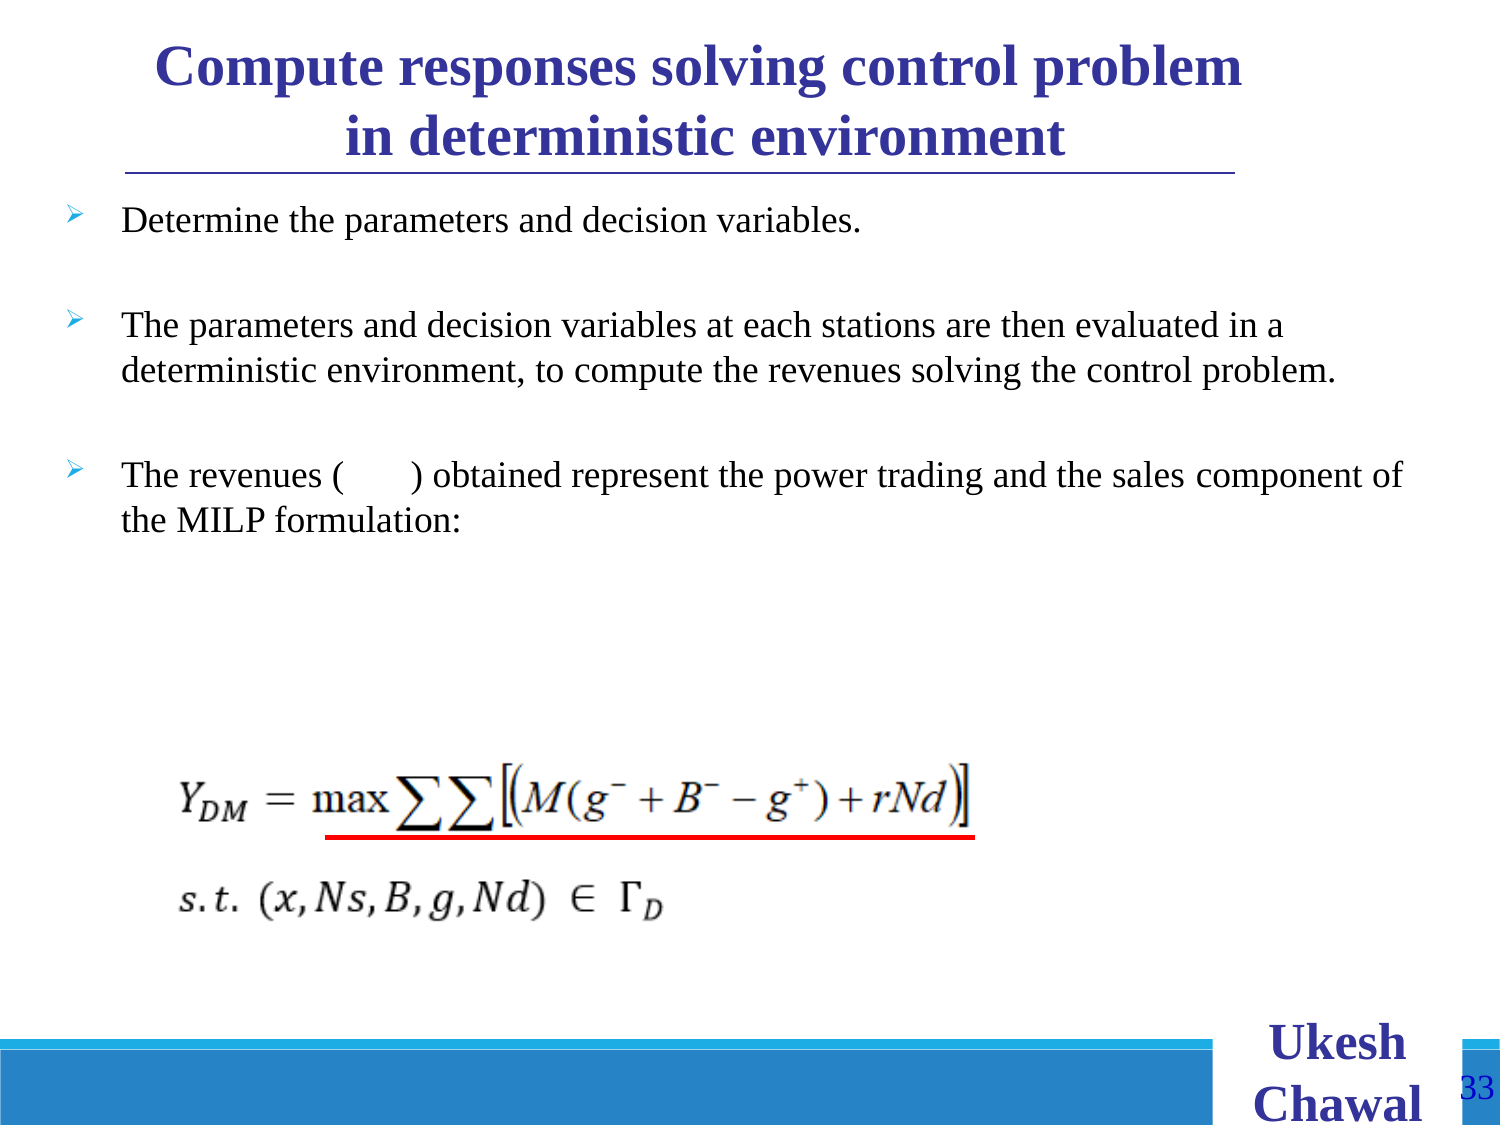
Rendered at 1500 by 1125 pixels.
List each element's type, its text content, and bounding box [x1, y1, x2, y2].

text_box Ukesh Chawal [1211, 999, 1464, 1125]
text_box Compute responses solving control problem in deterministic environment [139, 19, 1273, 175]
text_box Determine the parameters and decision variables. The parameters and decision variables at each stations are then evaluated in a deterministic environment, to compute the revenues solving the control problem. The revenues ( ) obtained represent the power trading and the sales component of the MILP formulation: [50, 187, 1434, 1000]
picture [161, 759, 988, 940]
text_box 33 [1425, 1057, 1500, 1125]
